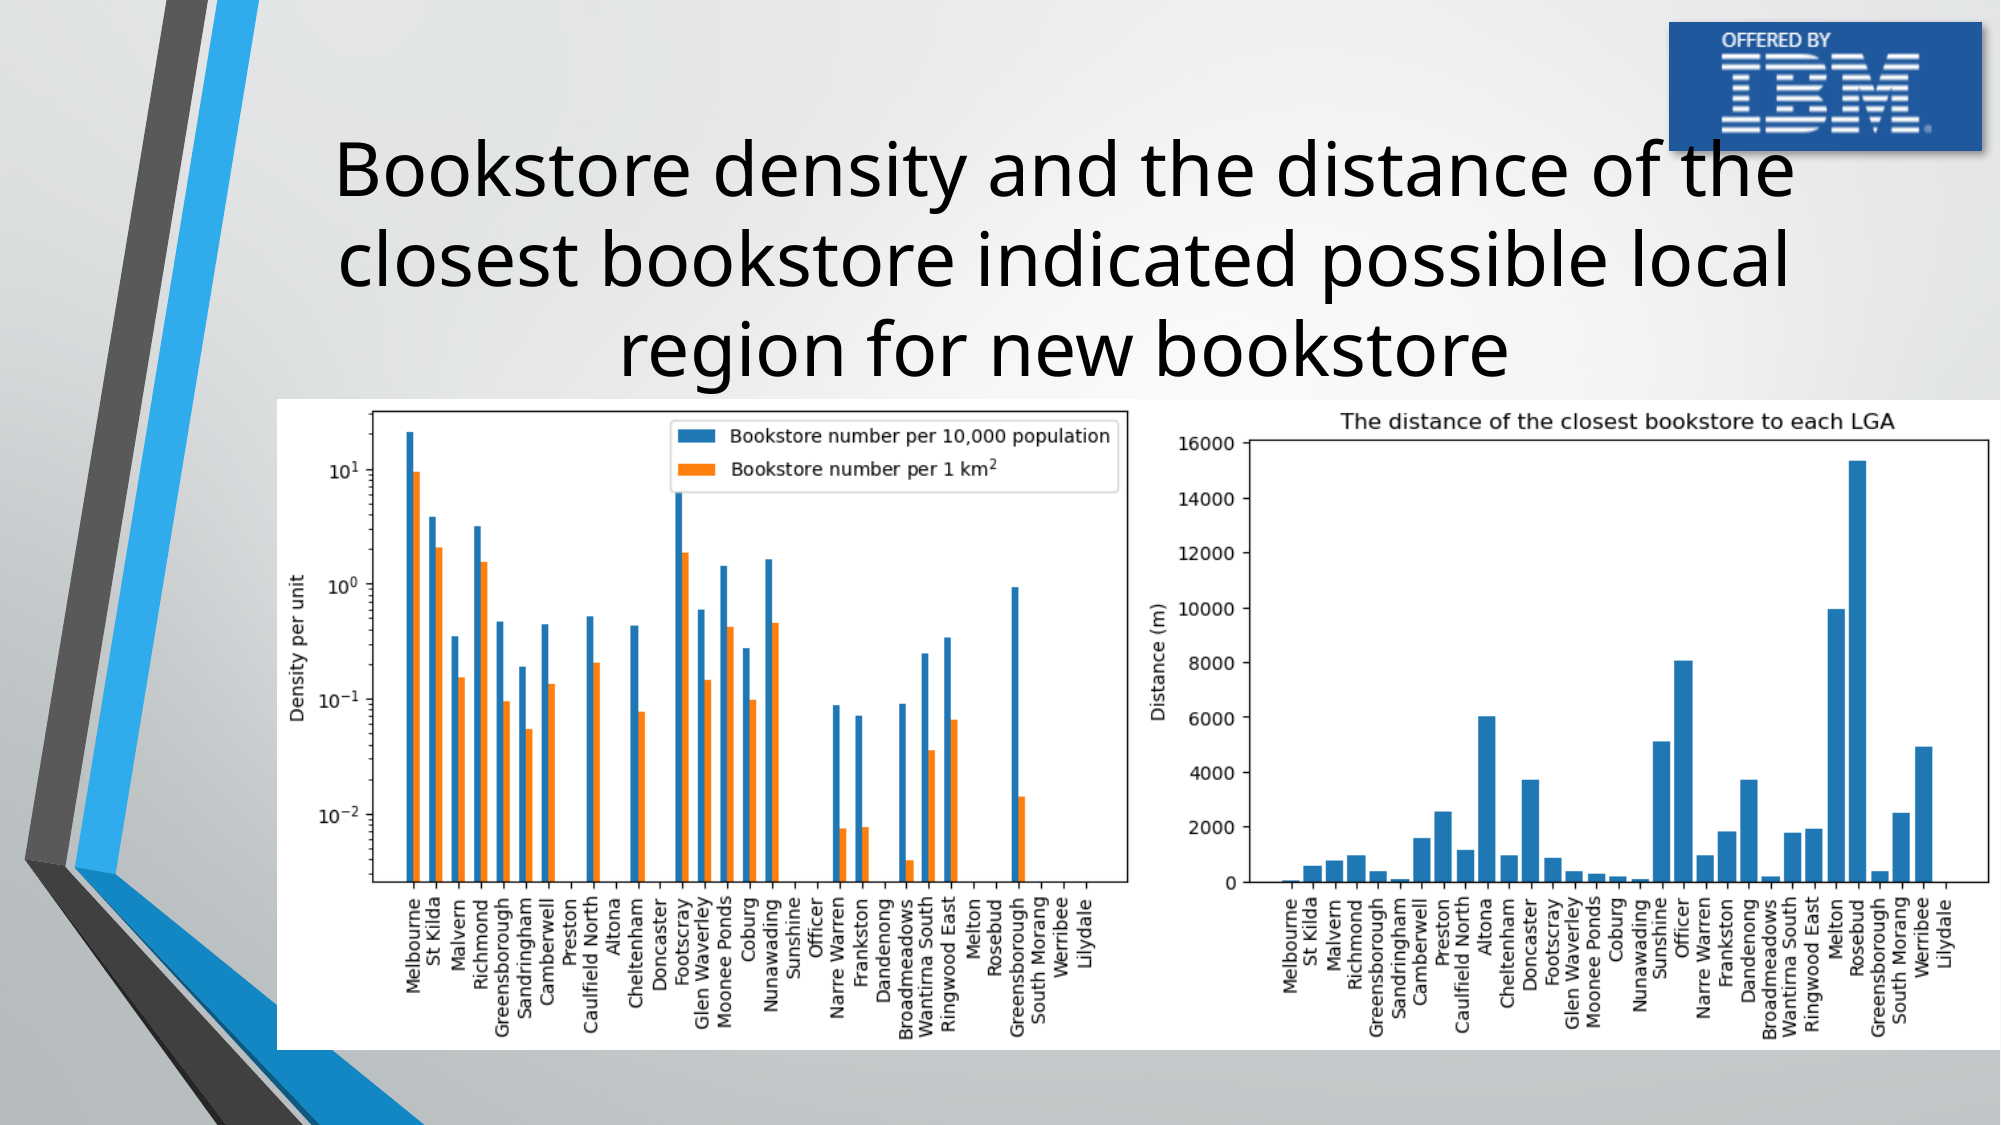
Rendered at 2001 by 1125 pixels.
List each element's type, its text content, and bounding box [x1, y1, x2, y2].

picture [1669, 22, 1982, 151]
title Bookstore density and the distance of the closest bookstore indicated possible local region for new bookstore [243, 112, 1887, 400]
picture [277, 399, 2000, 1050]
